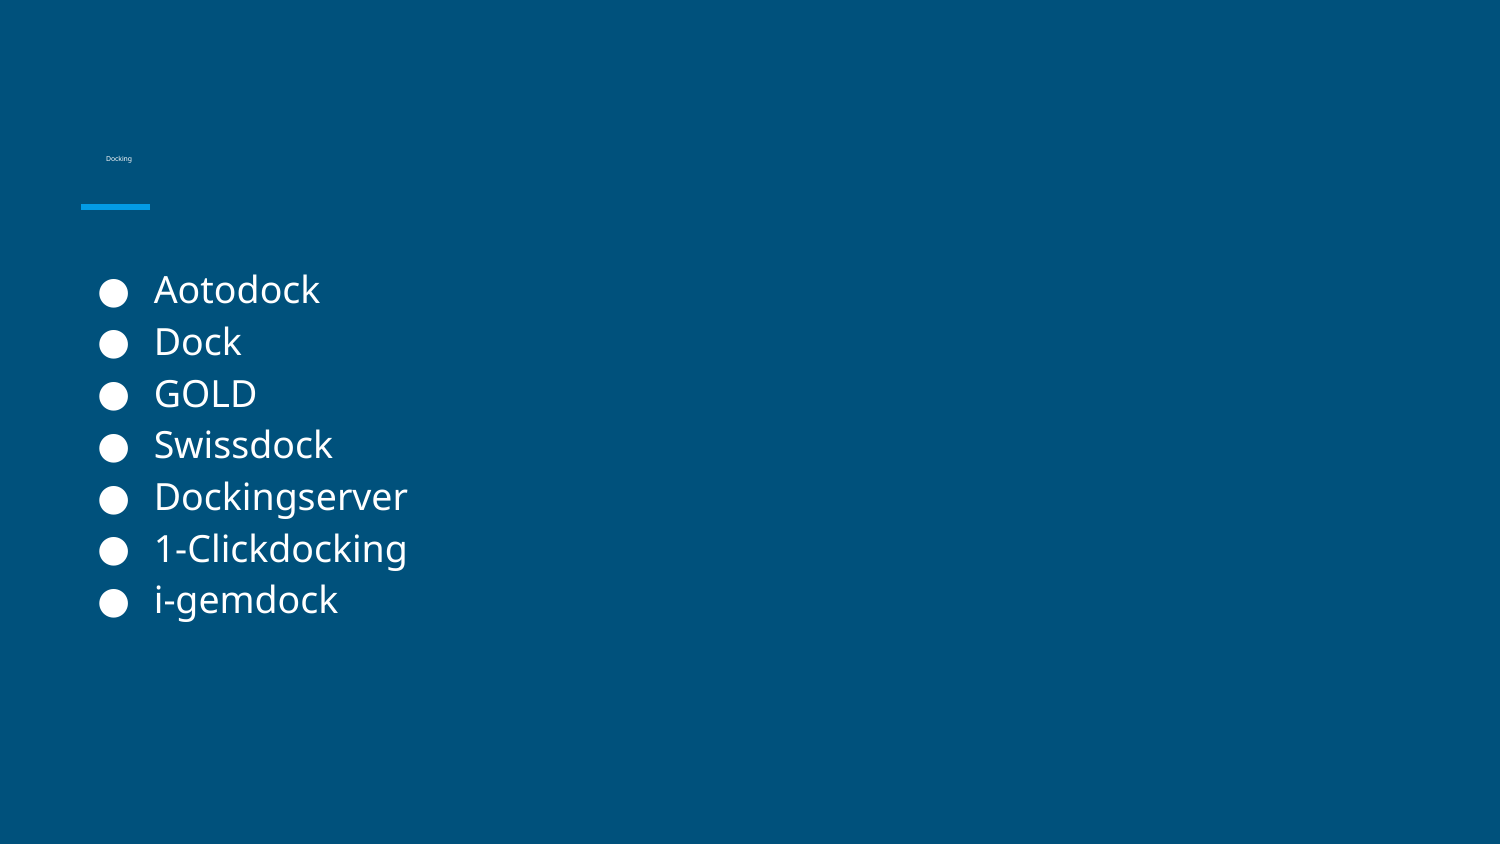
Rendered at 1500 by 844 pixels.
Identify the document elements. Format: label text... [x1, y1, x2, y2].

title Docking [91, 65, 1464, 179]
list Aotodock Dock GOLD Swissdock Dockingserver 1-Clickdocking i-gemdock [63, 244, 1437, 750]
